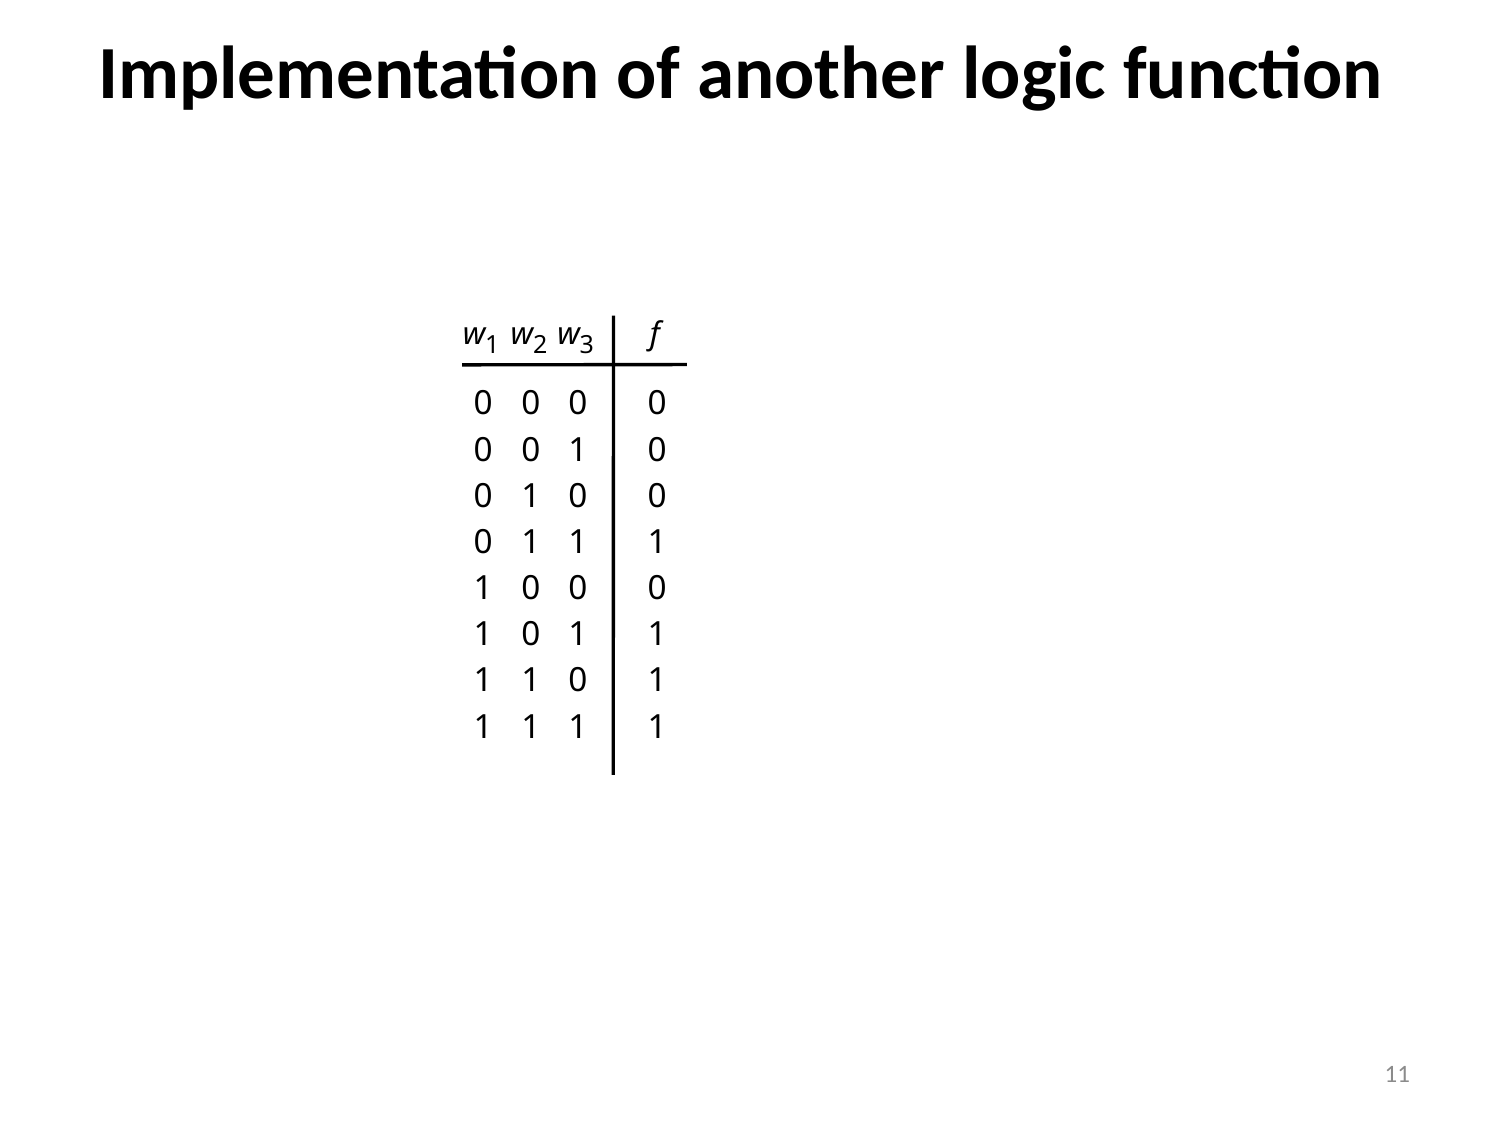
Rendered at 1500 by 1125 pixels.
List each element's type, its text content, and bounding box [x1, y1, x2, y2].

text_box w [462, 312, 486, 351]
text_box 0 [568, 658, 588, 699]
text_box 1 [647, 612, 667, 653]
text_box 1 [485, 328, 500, 359]
text_box 1 [521, 704, 541, 745]
text_box 3 [579, 328, 594, 359]
text_box 1 [568, 427, 588, 468]
text_box 0 [647, 566, 667, 607]
text_box 1 [521, 519, 541, 560]
text_box w [510, 312, 534, 351]
text_box 0 [647, 473, 667, 514]
text_box 2 [533, 328, 548, 359]
text_box 1 [647, 658, 667, 699]
text_box 0 [473, 519, 493, 560]
text_box 0 [647, 427, 667, 468]
text_box 1 [473, 566, 493, 607]
text_box w [557, 312, 580, 351]
text_box 0 [568, 473, 588, 514]
text_box 1 [473, 612, 493, 653]
slide_number 11 [1074, 1042, 1425, 1103]
text_box 1 [521, 658, 541, 699]
text_box 1 [568, 519, 588, 560]
text_box 0 [521, 612, 541, 653]
text_box f [649, 312, 660, 351]
text_box 0 [521, 427, 541, 468]
text_box 0 [521, 566, 541, 607]
text_box 1 [521, 473, 541, 514]
text_box 1 [473, 704, 493, 745]
text_box 0 [568, 566, 588, 607]
text_box 1 [647, 704, 667, 745]
text_box 0 [473, 381, 493, 422]
text_box 1 [647, 519, 667, 560]
text_box 1 [473, 658, 493, 699]
text_box 1 [568, 704, 588, 745]
text_box 0 [473, 473, 493, 514]
text_box 0 [521, 381, 541, 422]
title Implementation of another logic function [0, 0, 1500, 138]
text_box 0 [647, 381, 667, 422]
text_box 1 [568, 612, 588, 653]
text_box 0 [473, 427, 493, 468]
text_box 0 [568, 381, 588, 422]
